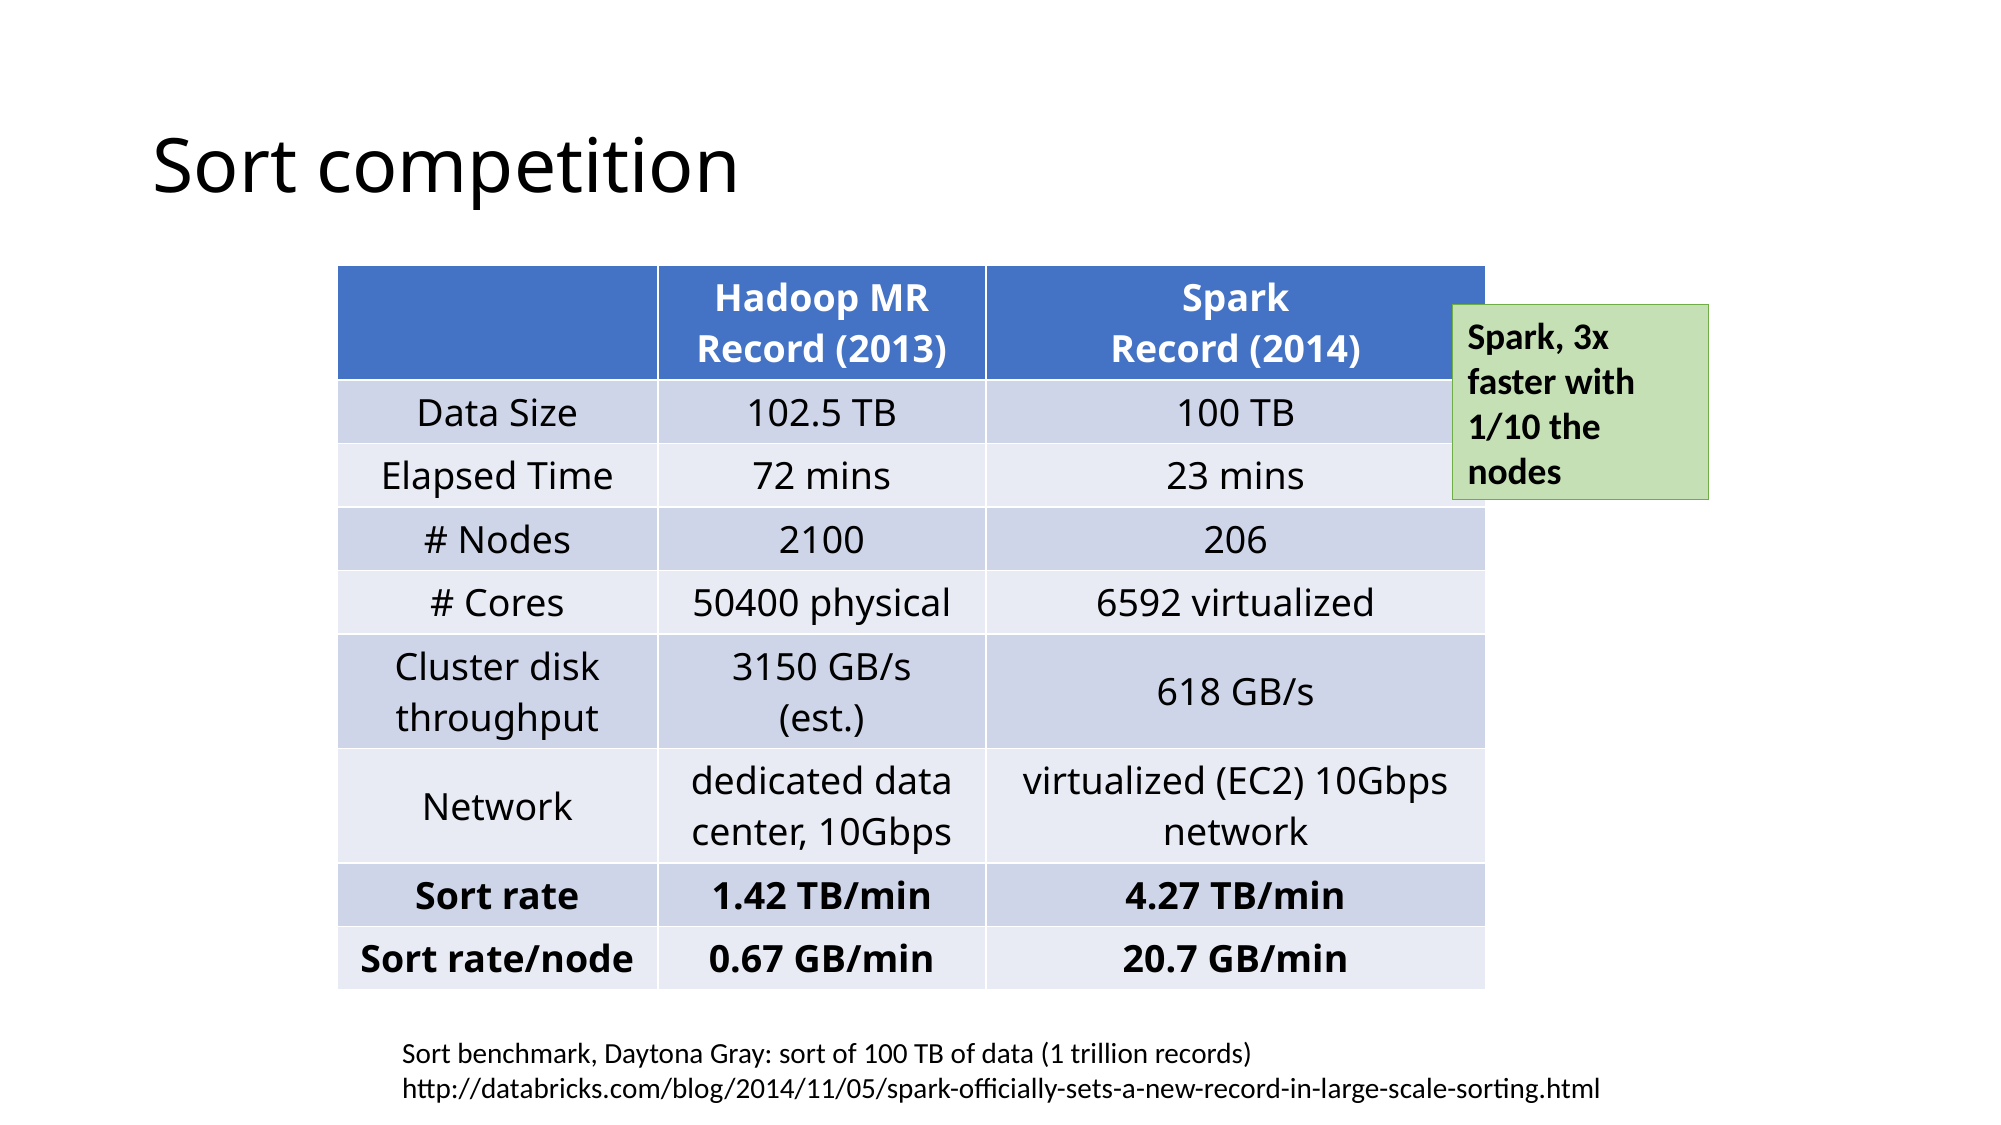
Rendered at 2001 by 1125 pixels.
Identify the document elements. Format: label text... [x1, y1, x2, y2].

table_header Hadoop MR Record (2013) [659, 266, 985, 379]
table_cell Data Size [338, 381, 657, 443]
table_cell 1.42 TB/min [659, 864, 985, 926]
text_box Sort benchmark, Daytona Gray: sort of 100 TB of data (1 trillion records) http://databricks.com/blog/2014/11/05/spark-officially-sets-a-new-record-in-large-scale-sorting.html [387, 1027, 1643, 1125]
table_cell 2100 [659, 508, 985, 570]
table_cell 102.5 TB [659, 381, 985, 443]
table_cell 23 mins [987, 444, 1485, 506]
table_header [338, 266, 657, 379]
table_header Spark Record (2014) [987, 266, 1485, 379]
table_cell 206 [987, 508, 1485, 570]
table_cell 100 TB [987, 381, 1452, 443]
table_cell # Nodes [338, 508, 657, 570]
table_cell 0.67 GB/min [659, 927, 985, 989]
table_cell dedicated data center, 10Gbps [659, 749, 985, 862]
table_cell Cluster disk throughput [338, 635, 657, 748]
table_cell 4.27 TB/min [987, 864, 1485, 926]
table_cell 3150 GB/s (est.) [659, 635, 985, 748]
table_cell Network [338, 749, 657, 862]
table_cell 72 mins [659, 444, 985, 506]
text_box Spark, 3x faster with 1/10 the nodes [1452, 304, 1709, 500]
table_cell 6592 virtualized [987, 571, 1485, 633]
table_cell virtualized (EC2) 10Gbps network [987, 749, 1485, 862]
table_cell # Cores [338, 571, 657, 633]
title Sort competition [137, 59, 1863, 278]
table_cell Sort rate [338, 864, 657, 926]
table_cell 618 GB/s [987, 635, 1485, 748]
table_cell 50400 physical [659, 571, 985, 633]
table_cell 20.7 GB/min [987, 927, 1485, 989]
table_cell Elapsed Time [338, 444, 657, 506]
table_cell Sort rate/node [338, 927, 657, 989]
